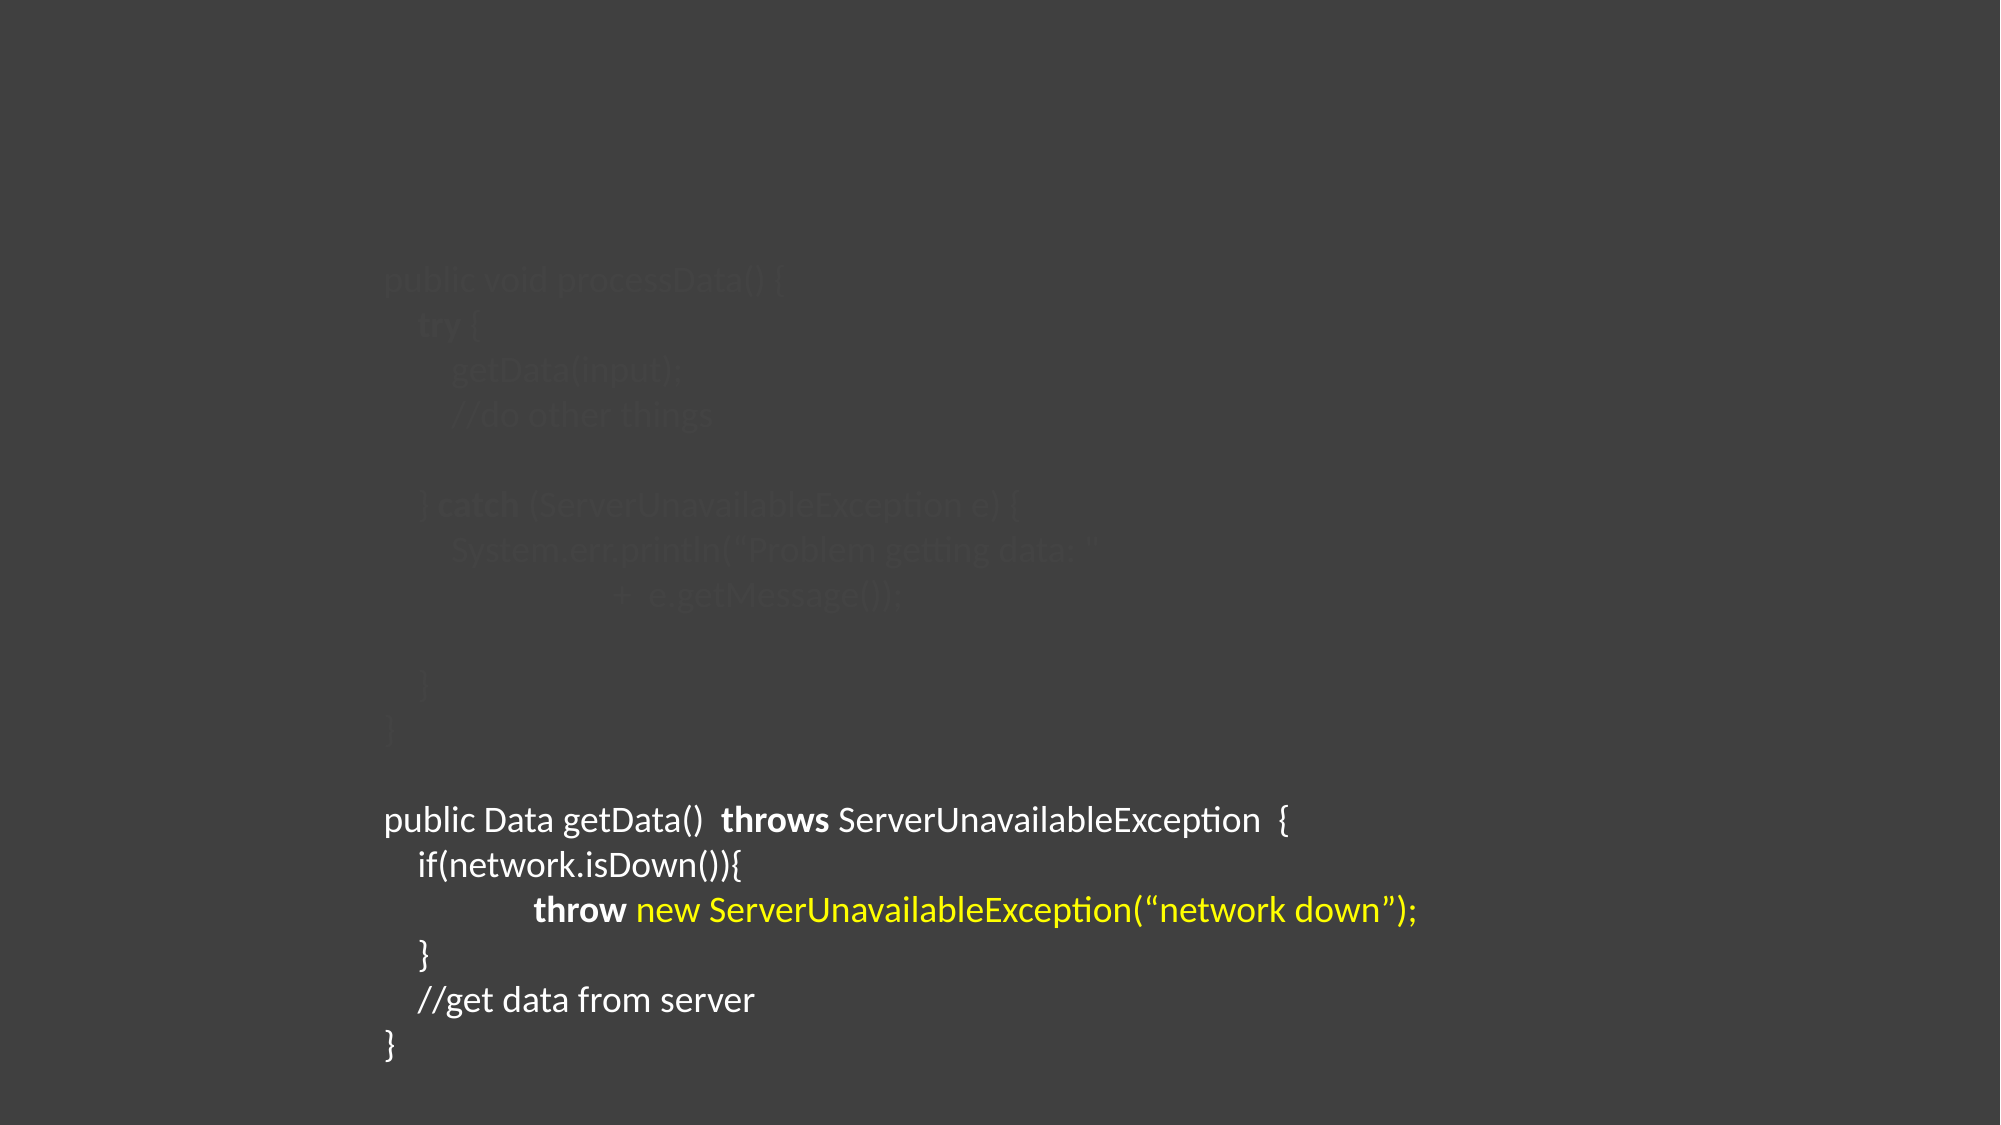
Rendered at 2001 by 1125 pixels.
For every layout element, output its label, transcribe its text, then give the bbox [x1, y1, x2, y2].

text_box public void processData() { try { getData(input); //do other things } catch (ServerUnavailableException e) { System.err.println(“Problem getting data: " + e.getMessage()); } } public Data getData() throws ServerUnavailableException { if(network.isDown()){ throw new ServerUnavailableException(“network down”); } //get data from server } [368, 247, 1562, 1073]
